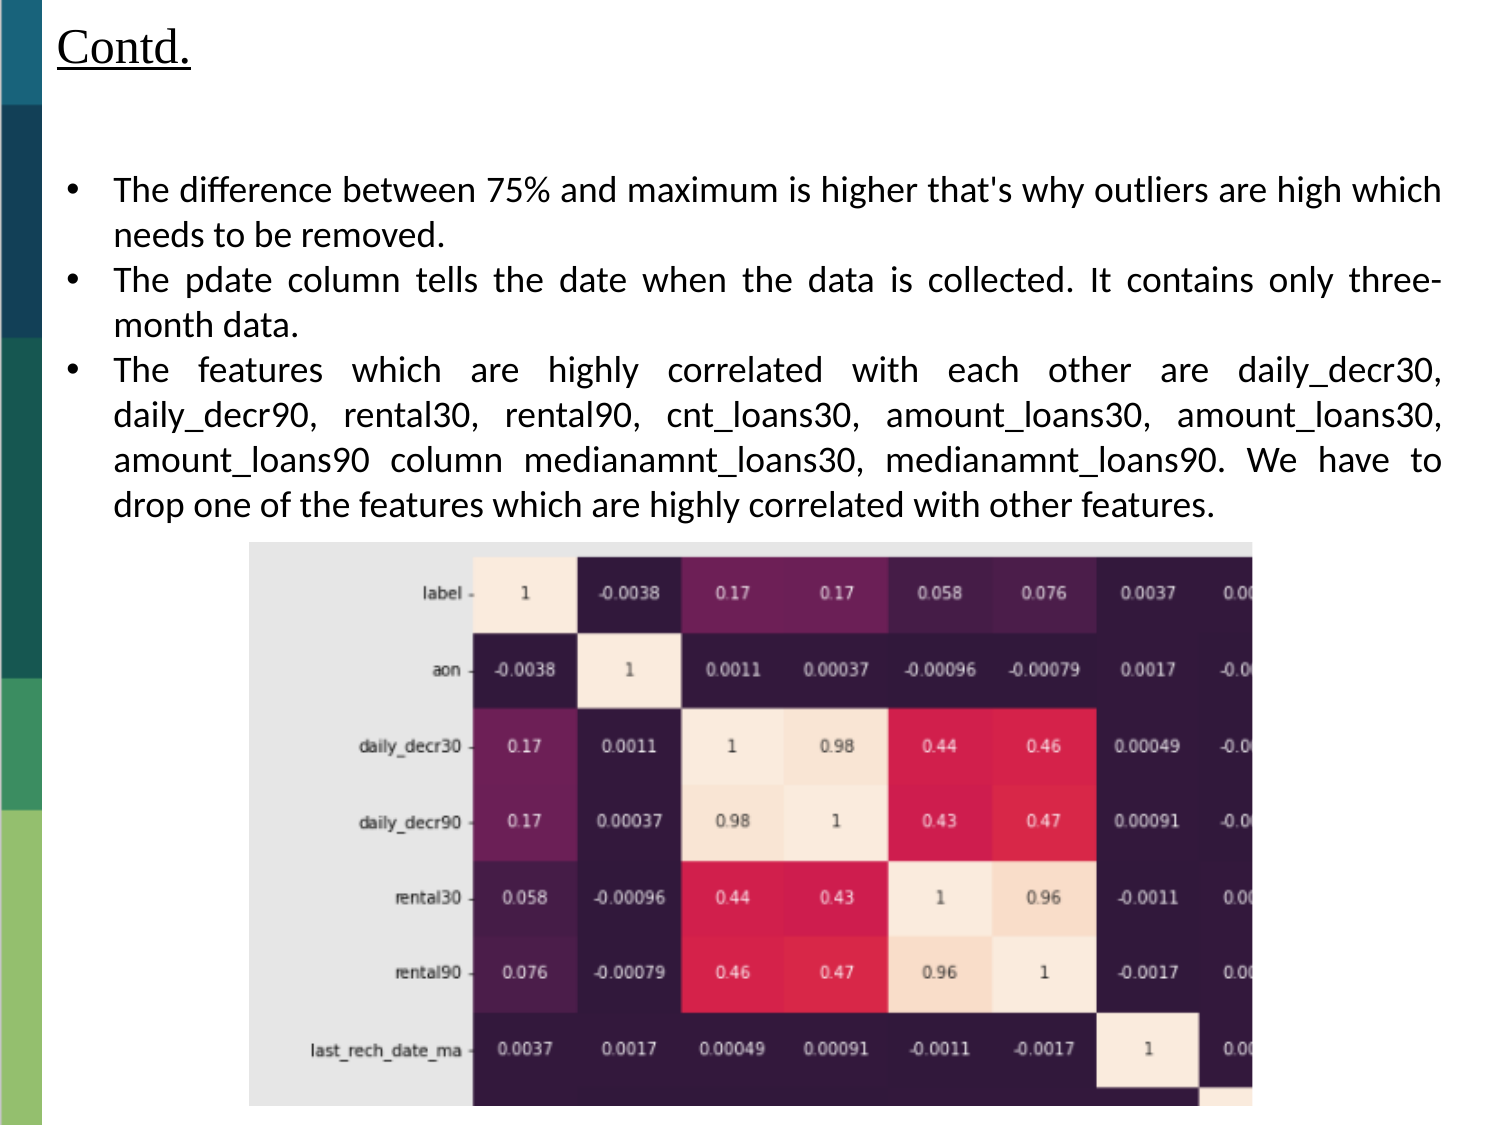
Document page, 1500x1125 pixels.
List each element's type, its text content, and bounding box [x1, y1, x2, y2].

picture [247, 542, 1253, 1106]
text_box The difference between 75% and maximum is higher that's why outliers are high which needs to be removed. The pdate column tells the date when the data is collected. It contains only three-month data. The features which are highly correlated with each other are daily_decr30, daily_decr90, rental30, rental90, cnt_loans30, amount_loans30, amount_loans30, amount_loans90 column medianamnt_loans30, medianamnt_loans90. We have to drop one of the features which are highly correlated with other features. [51, 158, 1459, 578]
picture [0, 0, 42, 1125]
text_box Contd. [42, 0, 427, 96]
